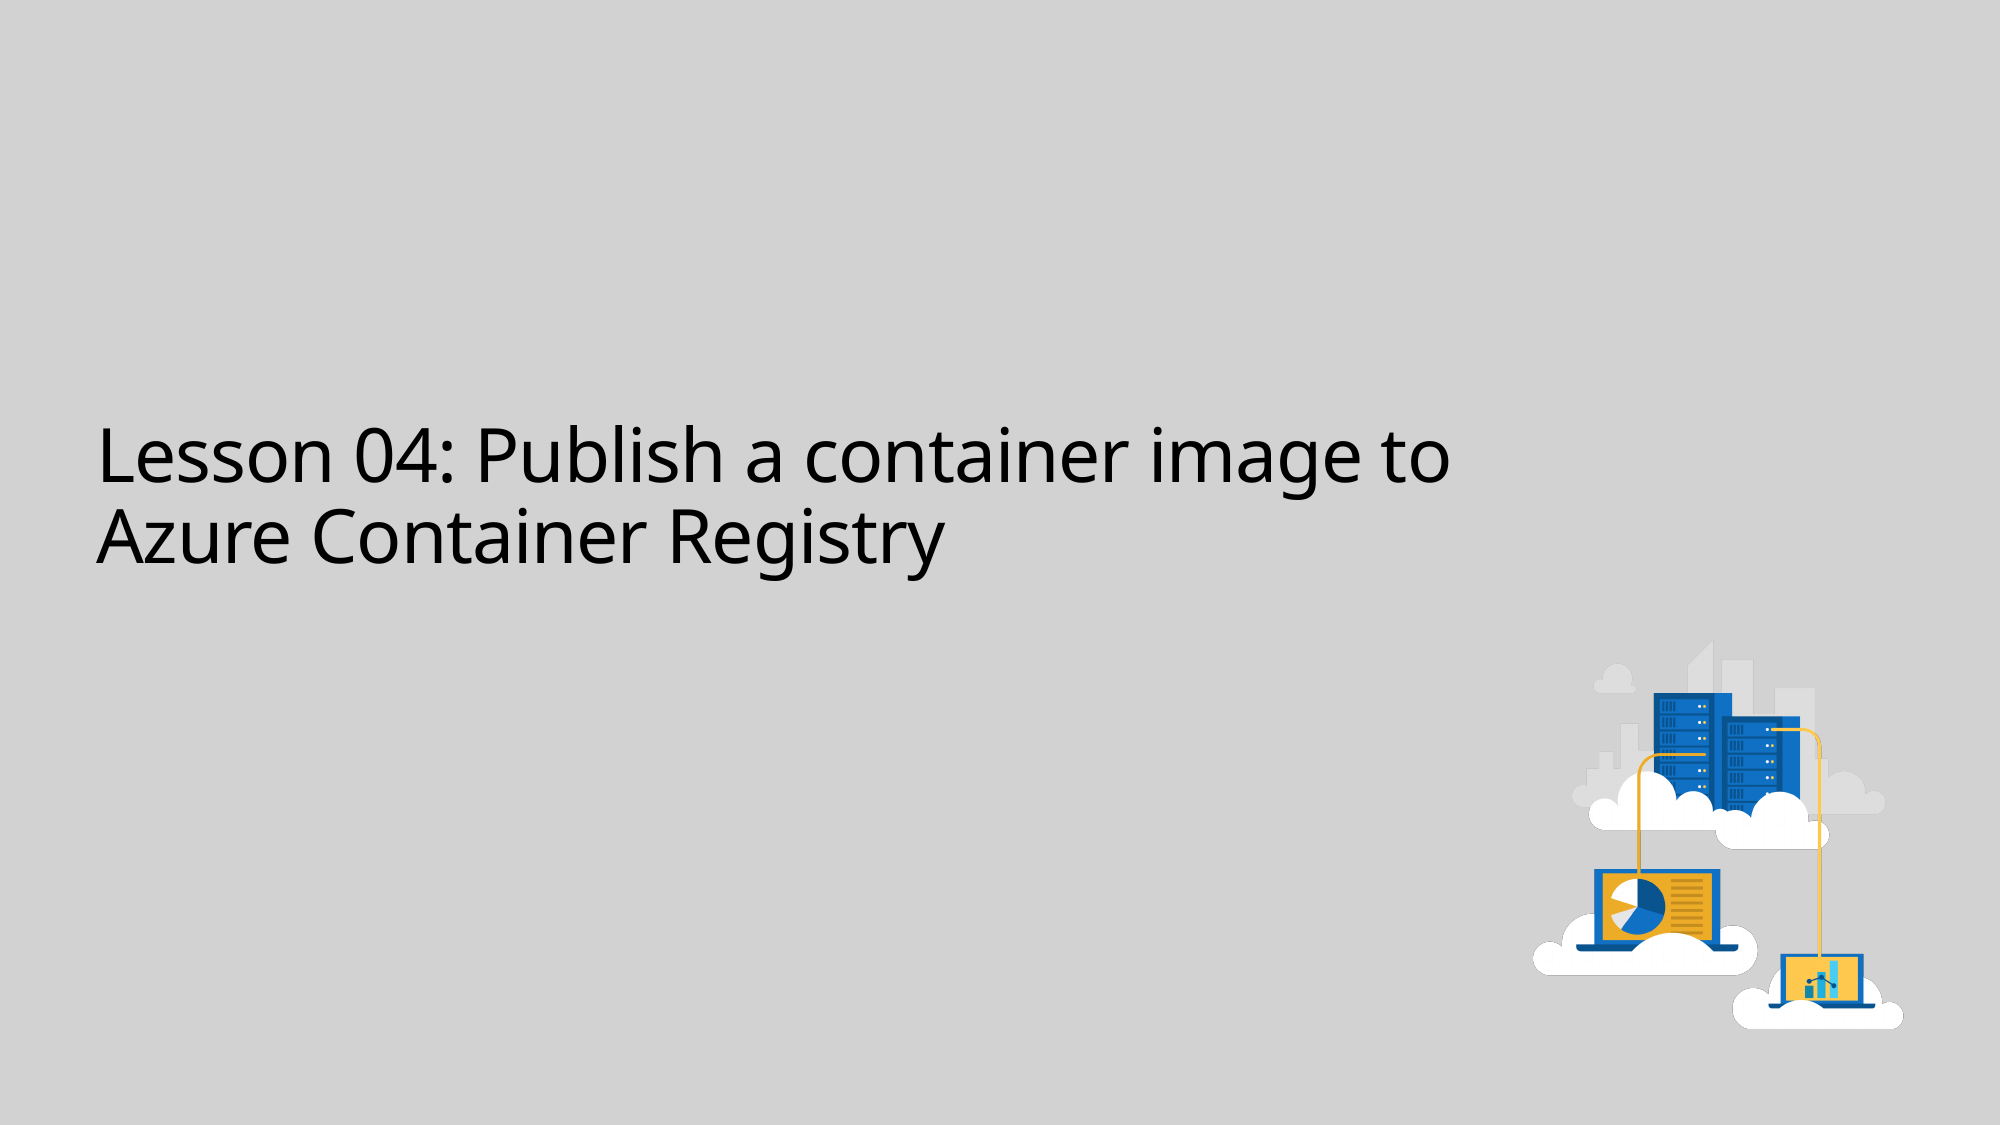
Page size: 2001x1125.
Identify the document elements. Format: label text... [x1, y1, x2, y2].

title Lesson 04: Publish a container image to Azure Container Registry [96, 391, 1596, 580]
picture [1532, 639, 1905, 1029]
